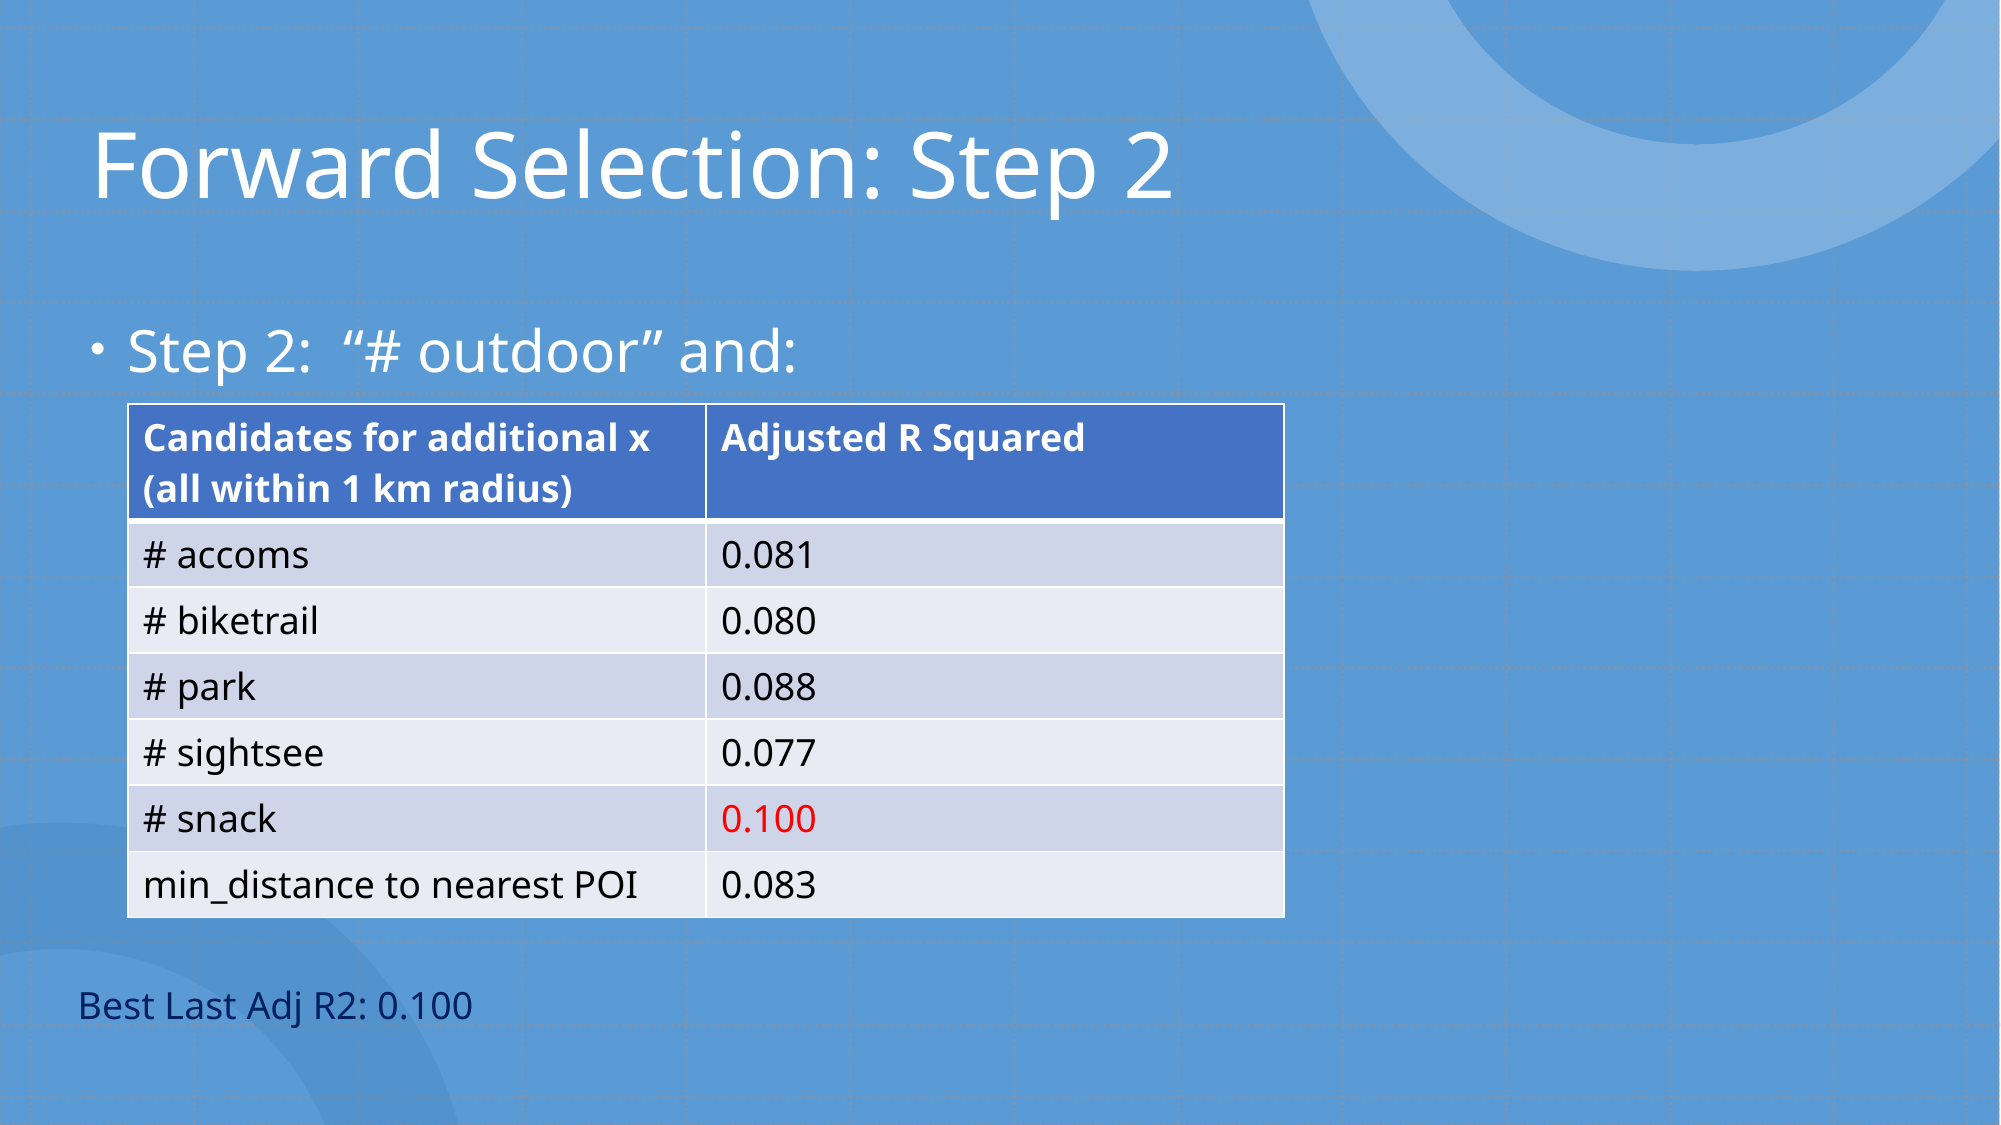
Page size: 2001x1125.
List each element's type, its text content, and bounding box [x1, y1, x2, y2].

table_cell 0.088 [707, 654, 1283, 718]
table_cell 0.080 [707, 588, 1283, 652]
table_cell # sightsee [129, 720, 705, 784]
table_header Candidates for additional x (all within 1 km radius) [129, 405, 705, 518]
table_cell # snack [129, 786, 705, 851]
text_box Best Last Adj R2: 0.100 [62, 974, 489, 1035]
table_cell 0.077 [707, 720, 1283, 784]
list Step 2: “# outdoor” and: [75, 299, 1834, 1014]
table_cell 0.083 [707, 852, 1283, 917]
table_cell 0.100 [707, 786, 1283, 851]
table_header Adjusted R Squared [707, 405, 1283, 518]
table_cell # park [129, 654, 705, 718]
table_cell # biketrail [129, 588, 705, 652]
table_cell min_distance to nearest POI [129, 852, 705, 917]
table_cell 0.081 [707, 524, 1283, 586]
table_cell # accoms [129, 524, 705, 586]
title Forward Selection: Step 2 [75, 59, 1834, 278]
